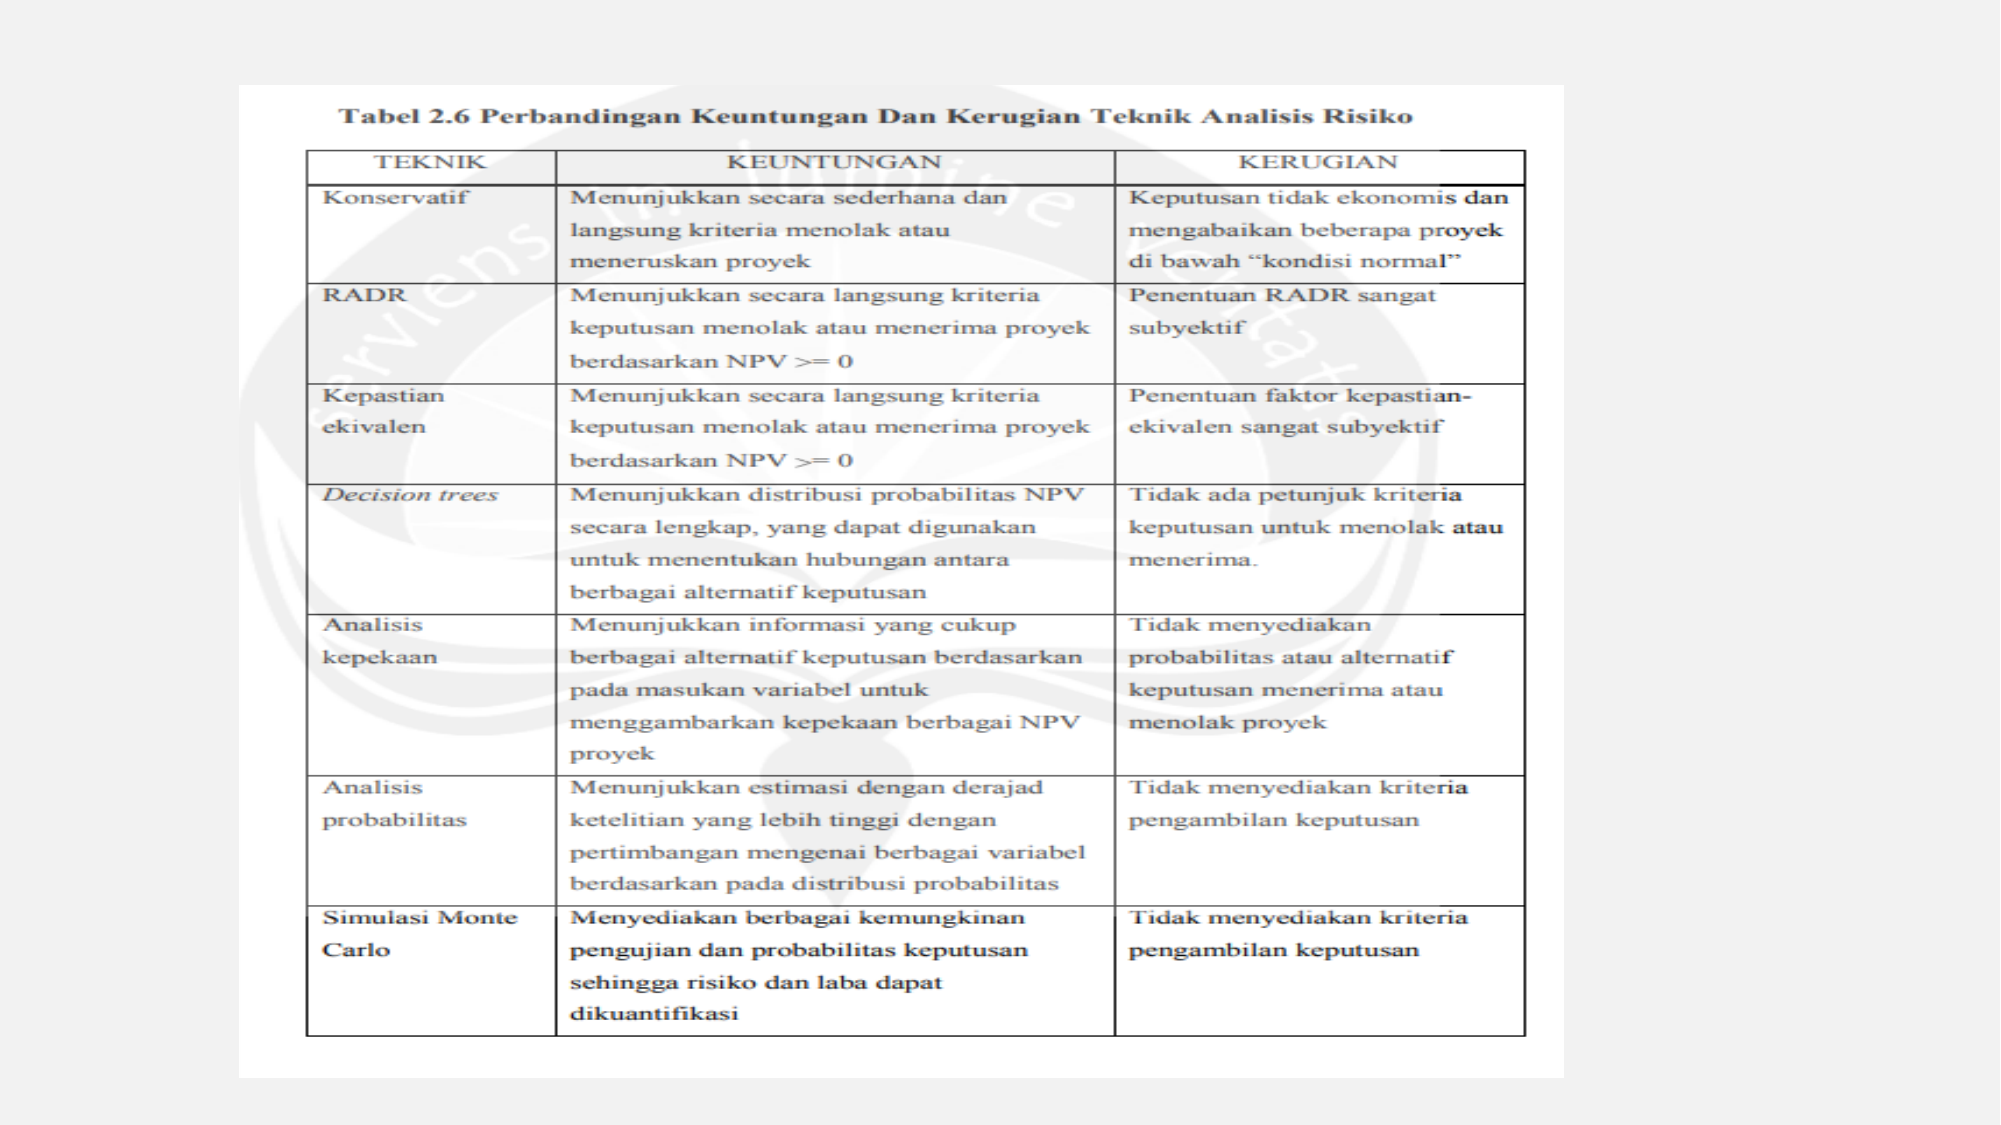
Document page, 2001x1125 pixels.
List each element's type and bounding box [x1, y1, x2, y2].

list [239, 85, 1564, 1078]
